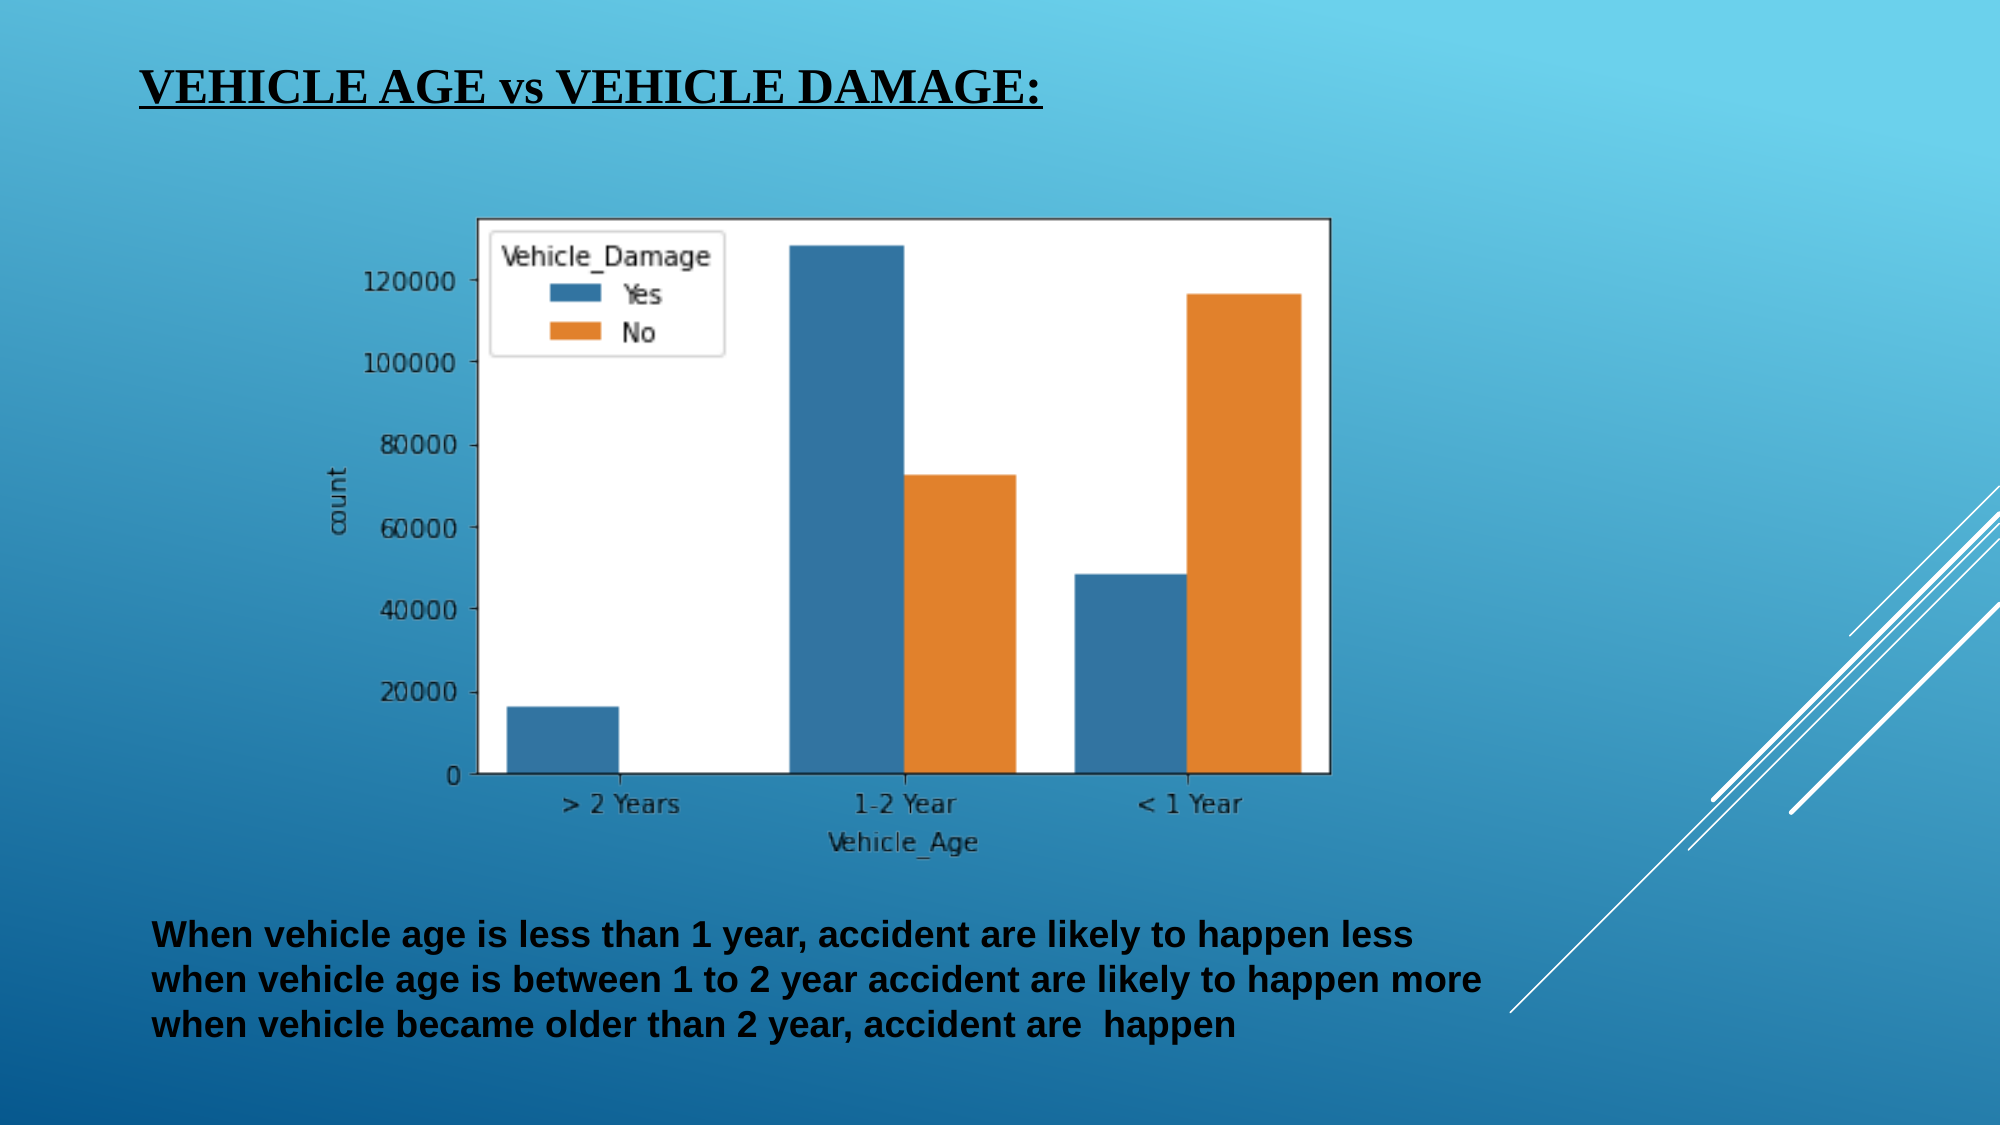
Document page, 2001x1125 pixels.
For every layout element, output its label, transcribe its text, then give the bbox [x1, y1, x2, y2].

title When vehicle age is less than 1 year, accident are likely to happen less when vehicle age is between 1 to 2 year accident are likely to happen more when vehicle became older than 2 year, accident are happen [136, 854, 1891, 1056]
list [309, 203, 1348, 874]
text_box VEHICLE AGE vs VEHICLE DAMAGE: [123, 45, 1534, 121]
